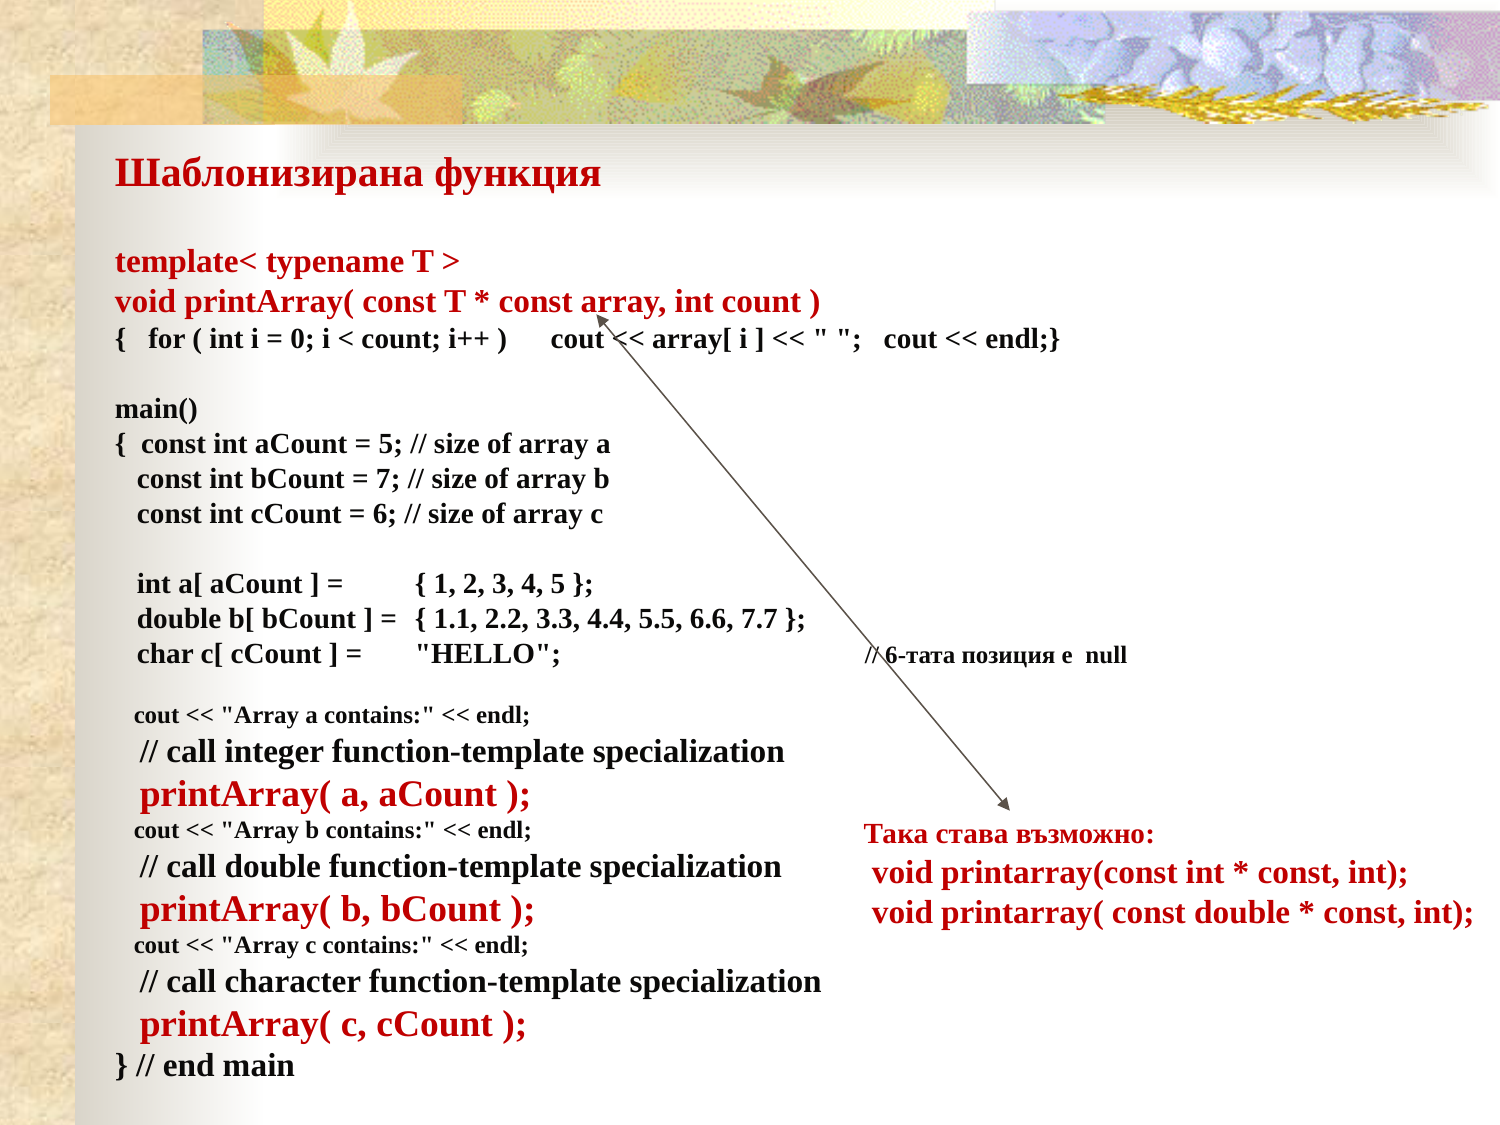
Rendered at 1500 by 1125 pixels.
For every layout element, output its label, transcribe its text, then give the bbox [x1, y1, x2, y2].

text_box Така става възможно: void printarray(const int * const, int); void printarray( const double * const, int); [848, 807, 1491, 937]
text_box [596, 314, 1010, 811]
picture [0, 0, 1500, 1125]
text_box Шаблонизирана функция template< typename T > void printArray( const T * const array, int count ) { for ( int i = 0; i < count; i++ ) cout << array[ i ] << " "; cout << endl;} main() { const int aCount = 5; // size of array a const int bCount = 7; // size of array b const int cCount = 6; // size of array c int a[ aCount ] = { 1, 2, 3, 4, 5 }; double b[ bCount ] = { 1.1, 2.2, 3.3, 4.4, 5.5, 6.6, 7.7 }; char c[ cCount ] = "HELLO"; // 6-тата позиция е null cout << "Array a contains:" << endl; // call integer function-template specialization printArray( a, aCount ); cout << "Array b contains:" << endl; // call double function-template specialization printArray( b, bCount ); cout << "Array c contains:" << endl; // call character function-template specialization printArray( c, cCount ); } // end main [100, 137, 1282, 1091]
